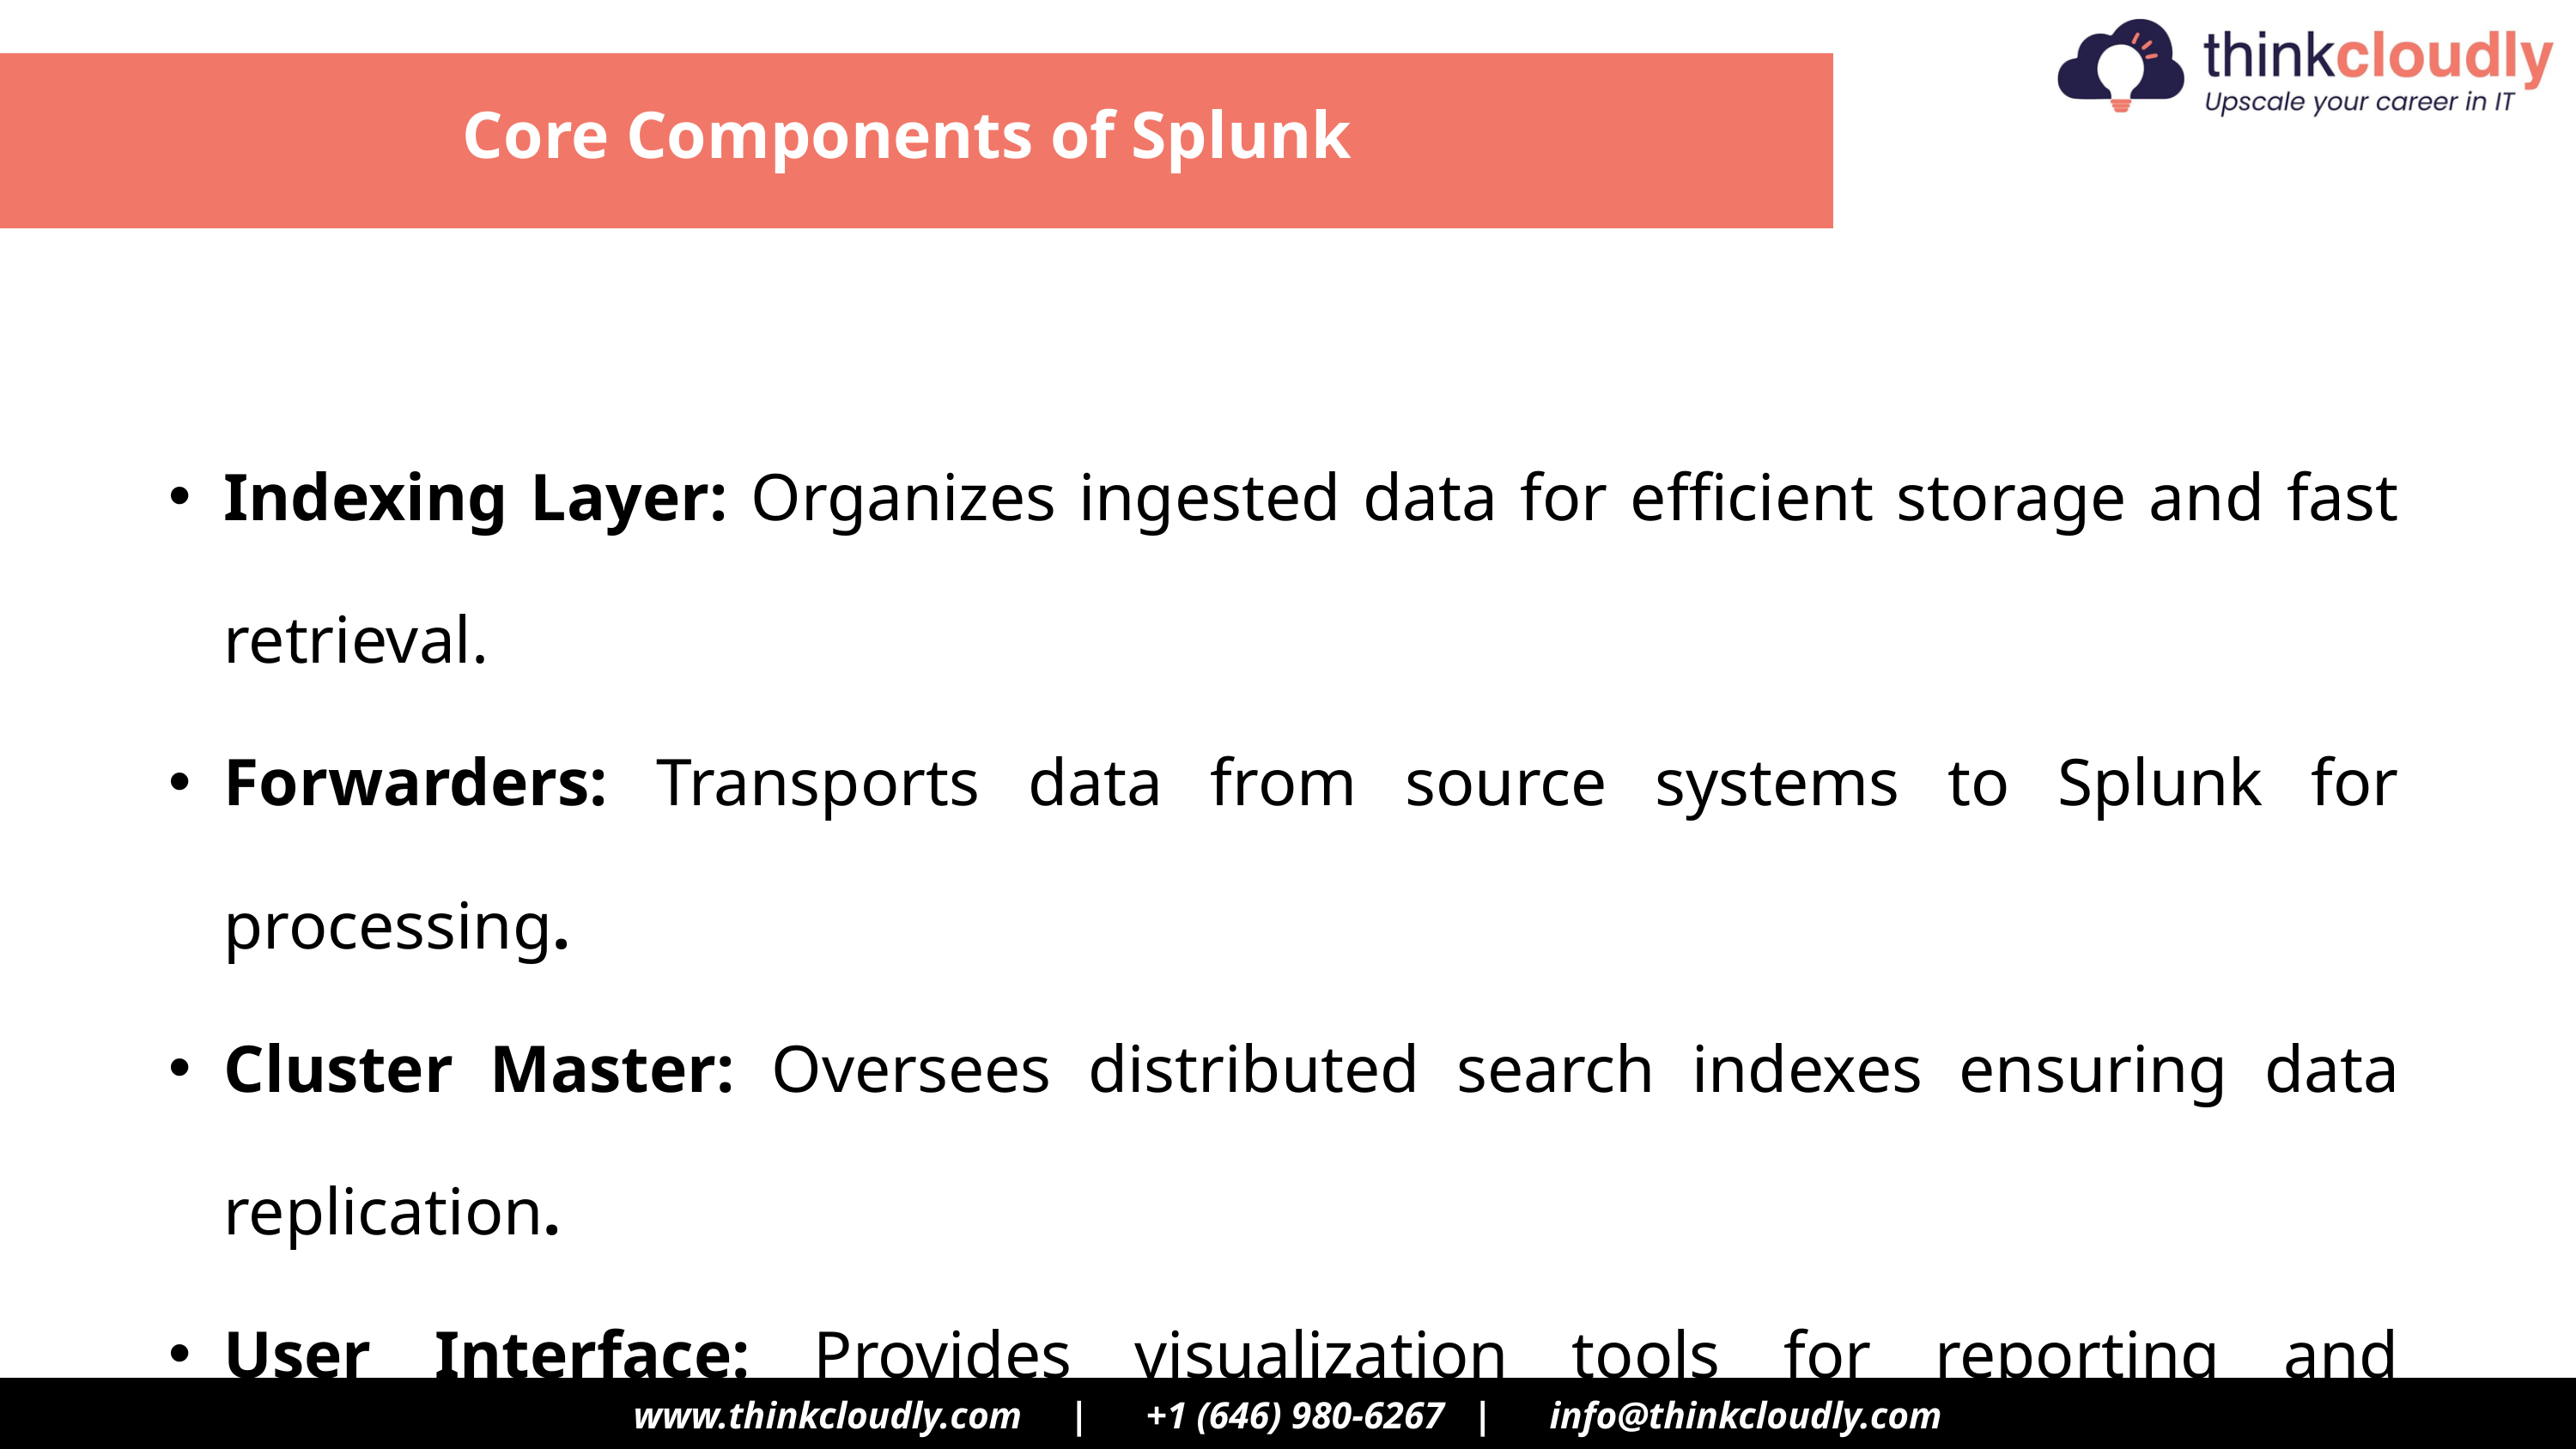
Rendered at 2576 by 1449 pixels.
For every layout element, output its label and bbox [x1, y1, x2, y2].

text_box [2057, 19, 2555, 124]
text_box [113, 433, 2401, 1253]
text_box [0, 52, 1833, 229]
text_box [0, 1378, 2576, 1449]
